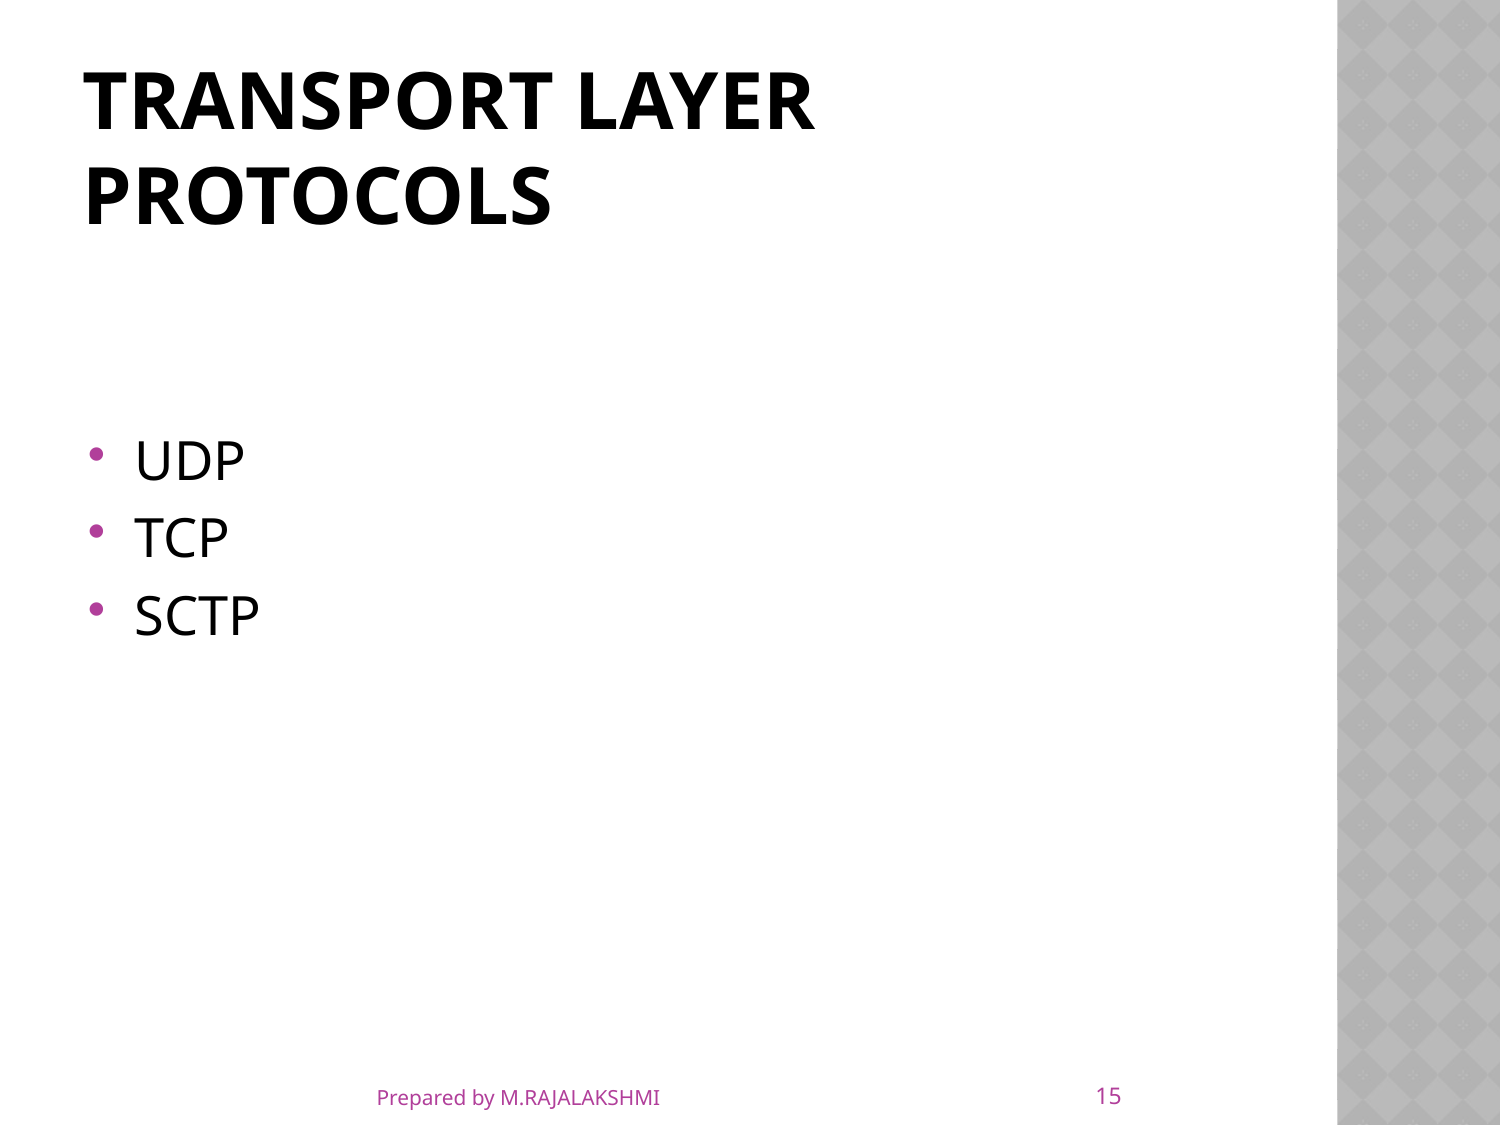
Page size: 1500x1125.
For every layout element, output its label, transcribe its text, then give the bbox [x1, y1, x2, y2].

footer Prepared by M.RAJALAKSHMI [75, 1075, 675, 1114]
title TRANSPORT layer protocols [75, 52, 1263, 240]
slide_number 15 [1025, 1075, 1122, 1113]
list UDP TCP SCTP [75, 264, 1263, 1059]
